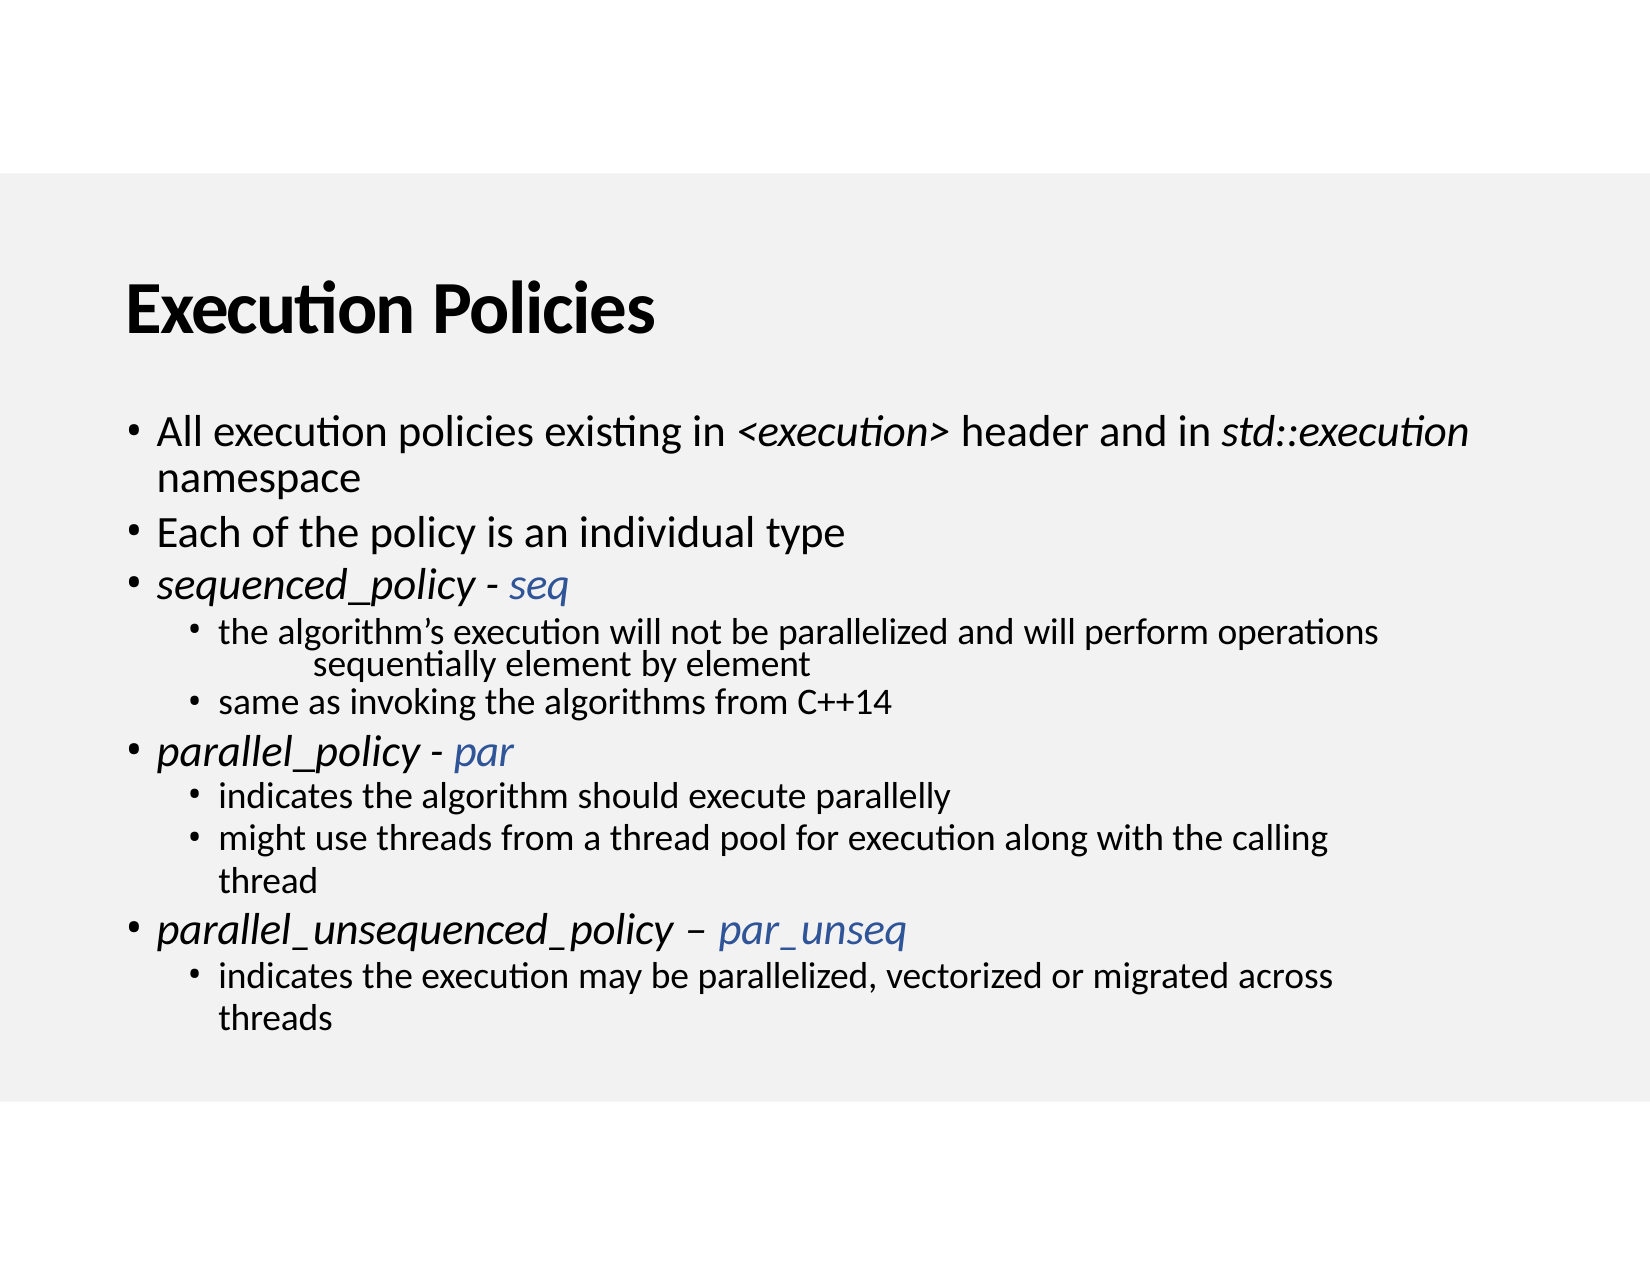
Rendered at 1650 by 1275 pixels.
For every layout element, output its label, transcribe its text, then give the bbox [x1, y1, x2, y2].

text_box All execution policies existing in <execution> header and in std::execution namespace Each of the policy is an individual type sequenced_policy - seq the algorithm’s execution will not be parallelized and will perform operations sequentially element by element same as invoking the algorithms from C++14 parallel_policy - par indicates the algorithm should execute parallelly might use threads from a thread pool for execution along with the calling thread parallel_unsequenced_policy – par_unseq indicates the execution may be parallelized, vectorized or migrated across threads [123, 408, 1480, 1039]
title Execution Policies [123, 255, 1208, 408]
